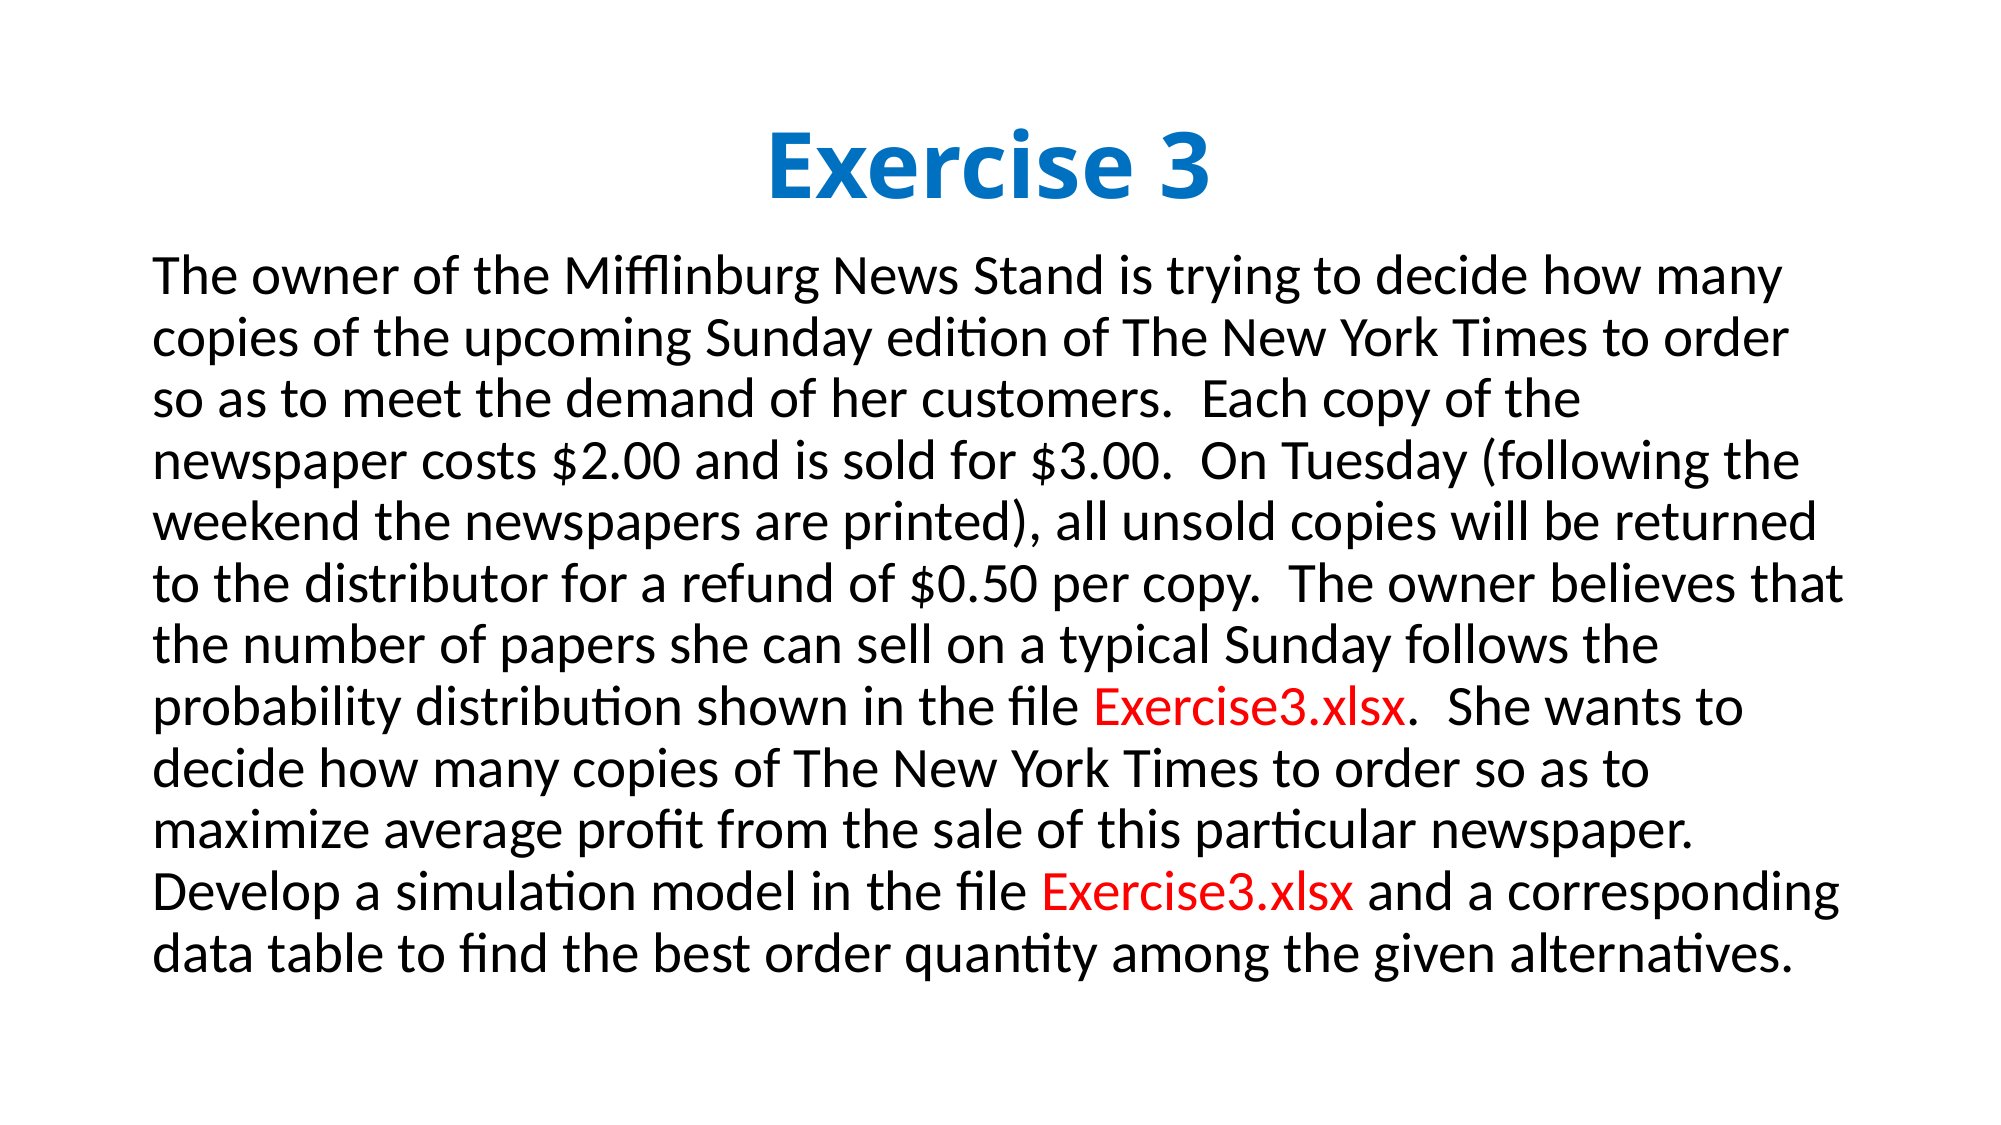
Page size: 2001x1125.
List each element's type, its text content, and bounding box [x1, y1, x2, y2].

list The owner of the Mifflinburg News Stand is trying to decide how many copies of the upcoming Sunday edition of The New York Times to order so as to meet the demand of her customers. Each copy of the newspaper costs $2.00 and is sold for $3.00. On Tuesday (following the weekend the newspapers are printed), all unsold copies will be returned to the distributor for a refund of $0.50 per copy. The owner believes that the number of papers she can sell on a typical Sunday follows the probability distribution shown in the file Exercise3.xlsx. She wants to decide how many copies of The New York Times to order so as to maximize average profit from the sale of this particular newspaper. Develop a simulation model in the file Exercise3.xlsx and a corresponding data table to find the best order quantity among the given alternatives. [137, 237, 1863, 1014]
title Exercise 3 [137, 59, 1863, 237]
